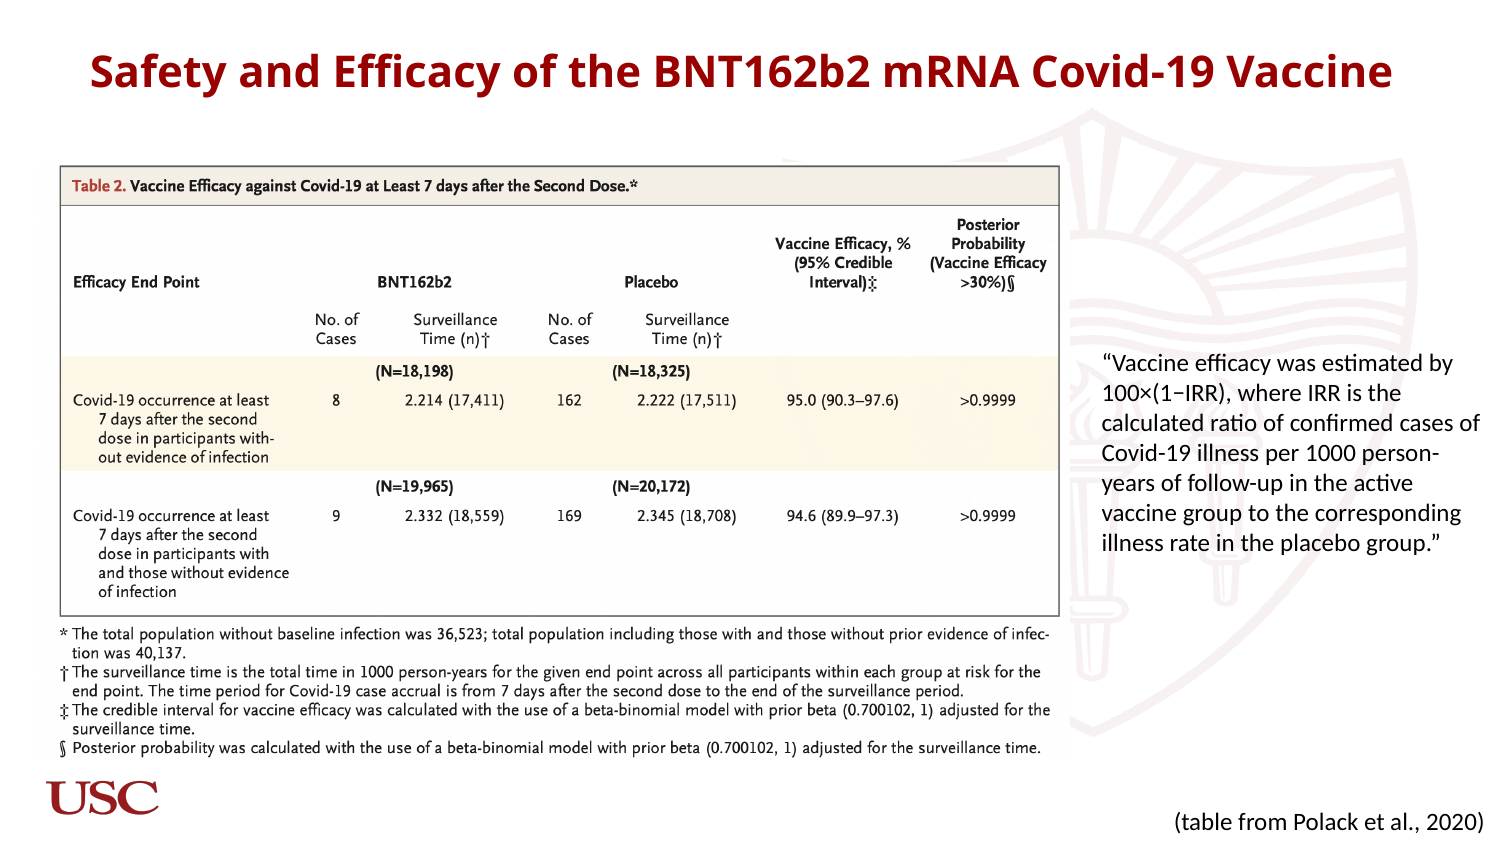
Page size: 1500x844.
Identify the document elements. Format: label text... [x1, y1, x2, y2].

text_box (table from Polack et al., 2020) [1025, 798, 1500, 843]
text_box “Vaccine efficacy was estimated by 100×(1−IRR), where IRR is the calculated ratio of confirmed cases of Covid-19 illness per 1000 person-years of follow-up in the active vaccine group to the corresponding illness rate in the placebo group.” [1086, 339, 1500, 564]
picture [21, 162, 1070, 836]
list Safety and Efficacy of the BNT162b2 mRNA Covid-19 Vaccine [74, 42, 1426, 206]
